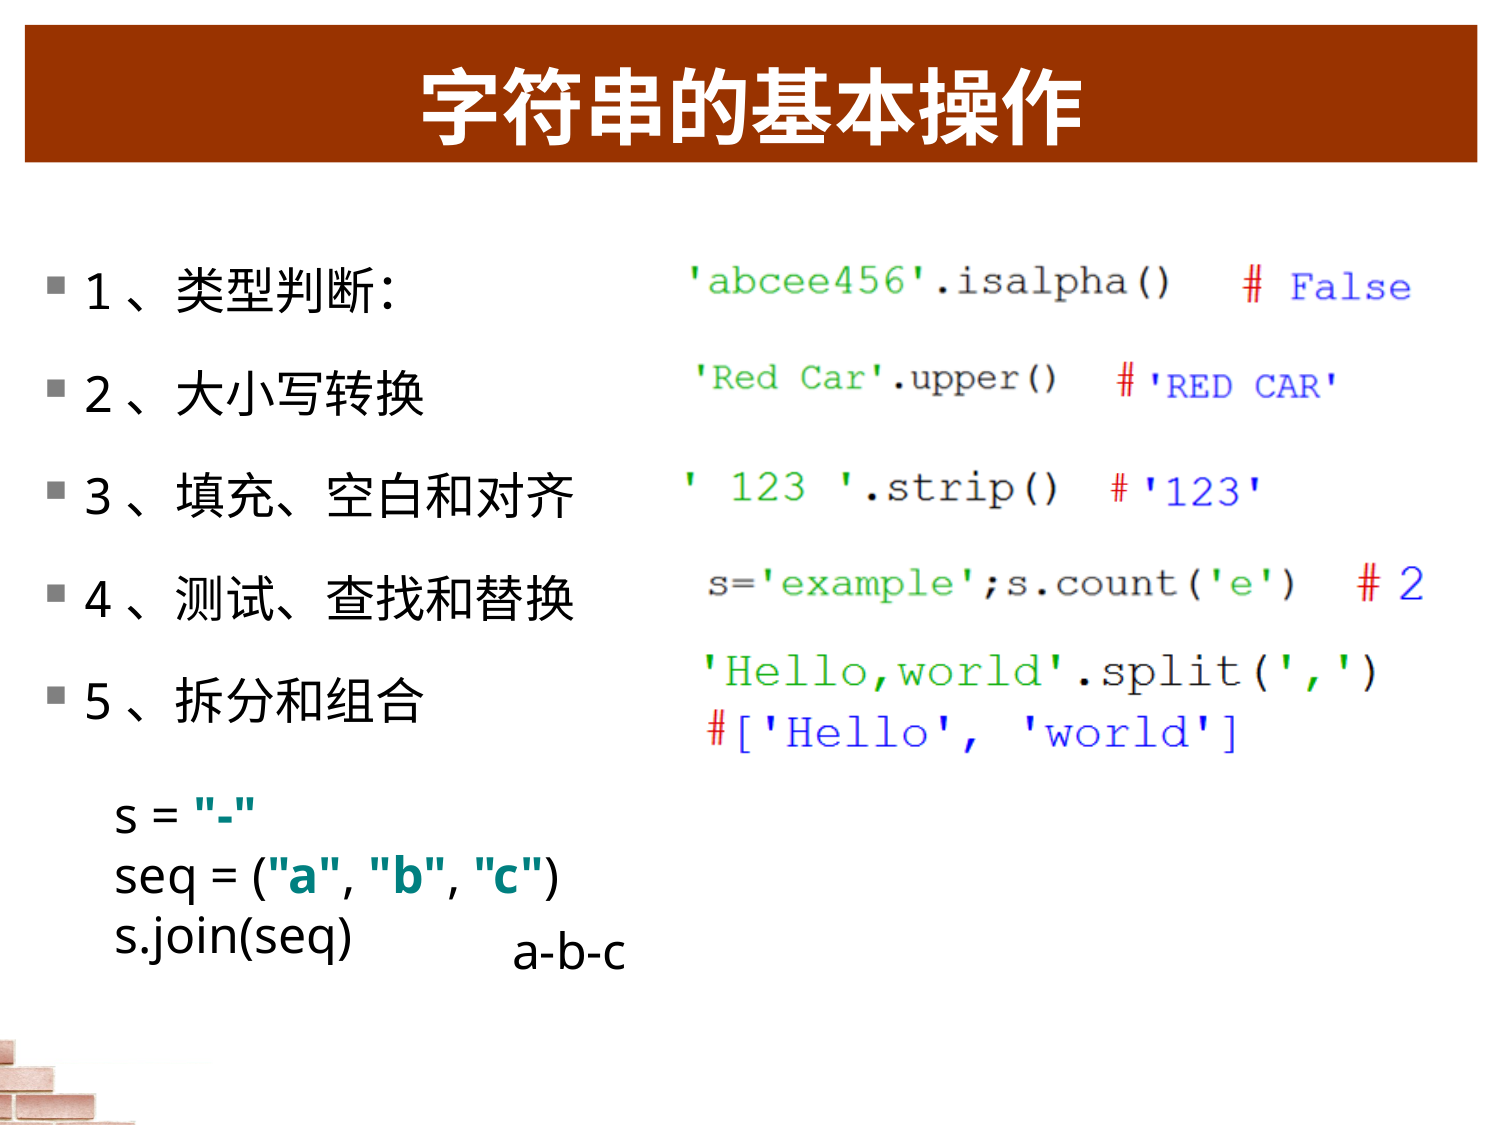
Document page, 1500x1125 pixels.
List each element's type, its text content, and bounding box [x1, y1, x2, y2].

picture [668, 337, 1376, 431]
text_box s = "-" seq = ("a", "b", "c") s.join(seq) [99, 775, 813, 971]
picture [672, 450, 1473, 763]
picture [0, 992, 213, 1125]
picture [664, 237, 1463, 328]
title 字符串的基本操作 [24, 24, 1478, 163]
list 1、类型判断： 2、大小写转换 3、填充、空白和对齐 4、测试、查找和替换 5、拆分和组合 [29, 222, 1500, 825]
text_box a-b-c [497, 912, 642, 988]
